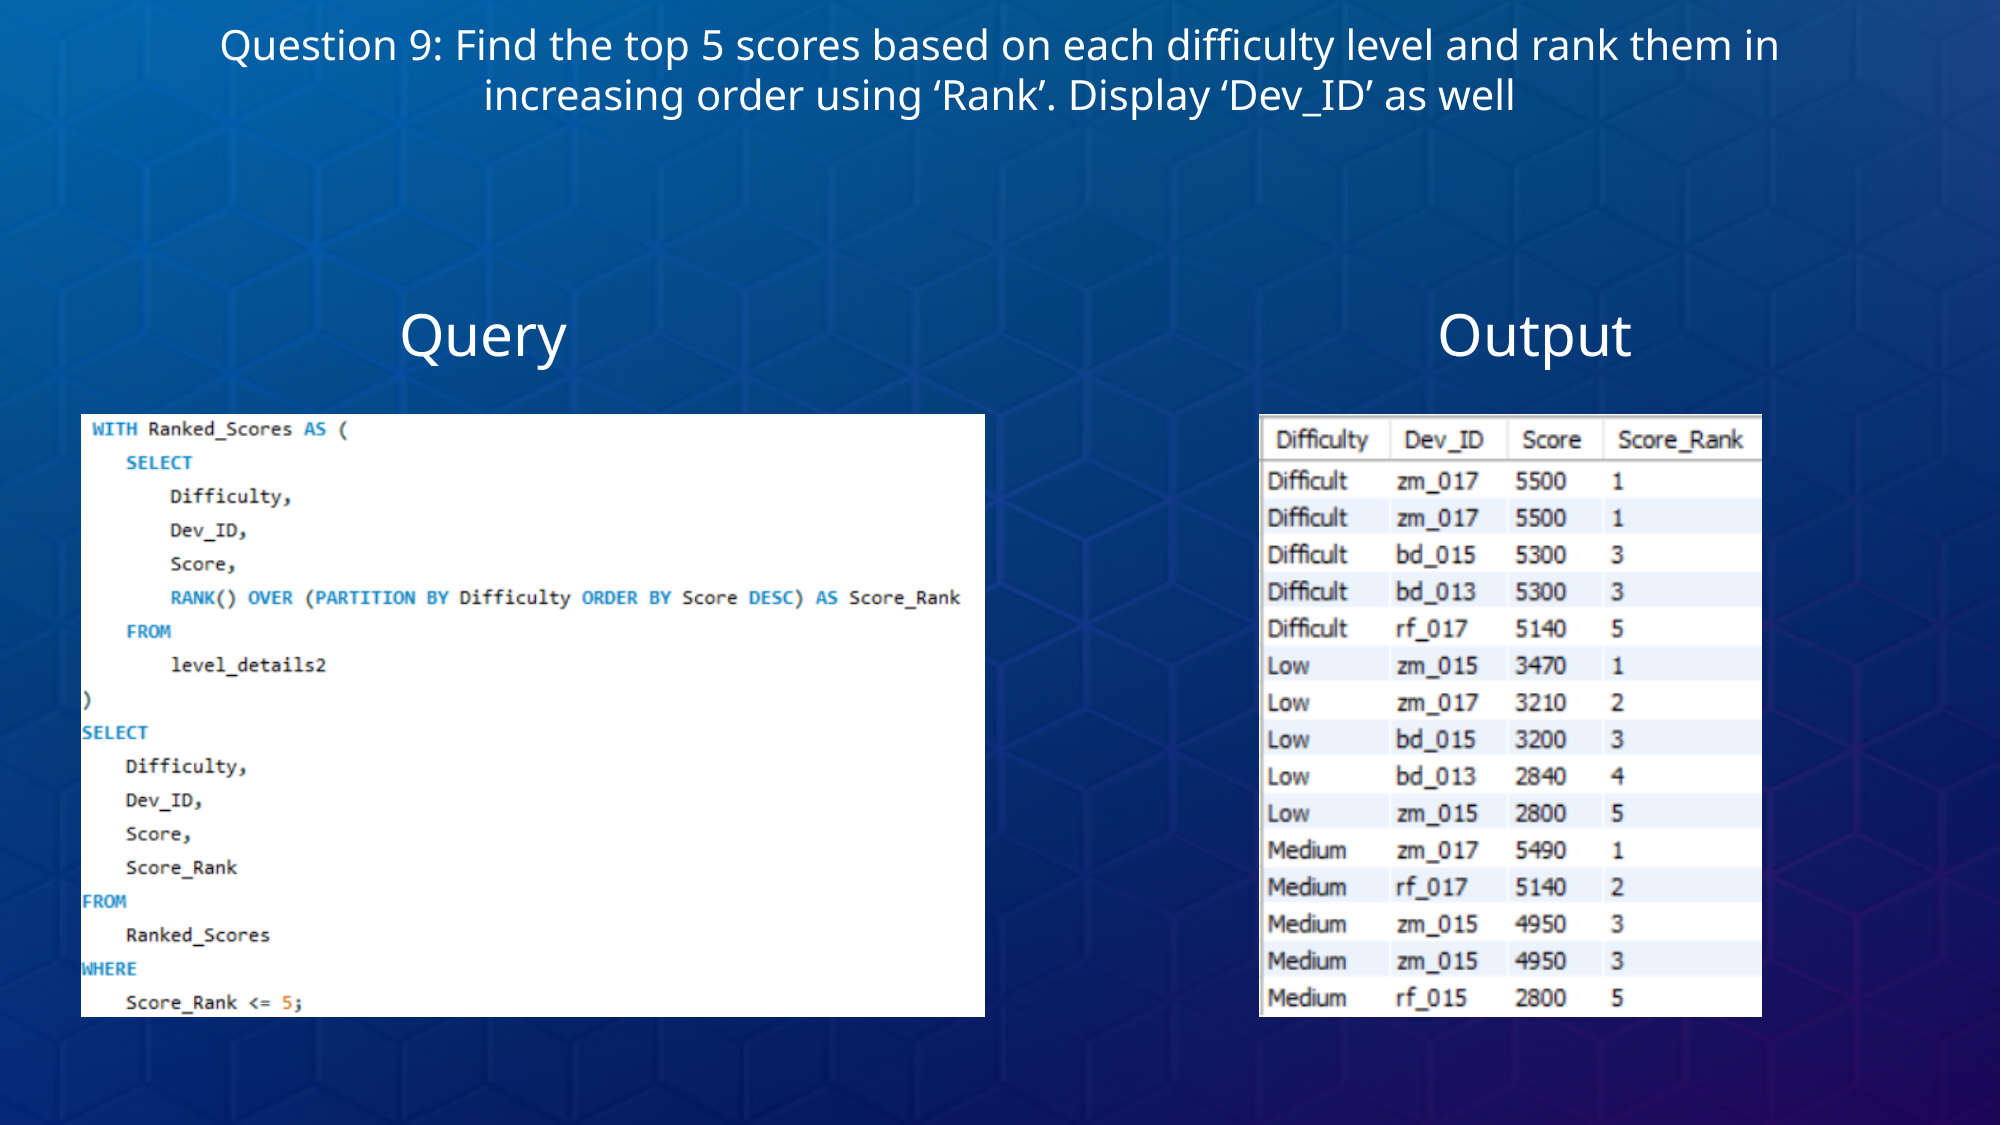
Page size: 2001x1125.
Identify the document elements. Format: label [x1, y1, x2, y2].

text_box [81, 289, 985, 1018]
picture [0, 0, 2000, 1125]
text_box [1259, 289, 1762, 1018]
